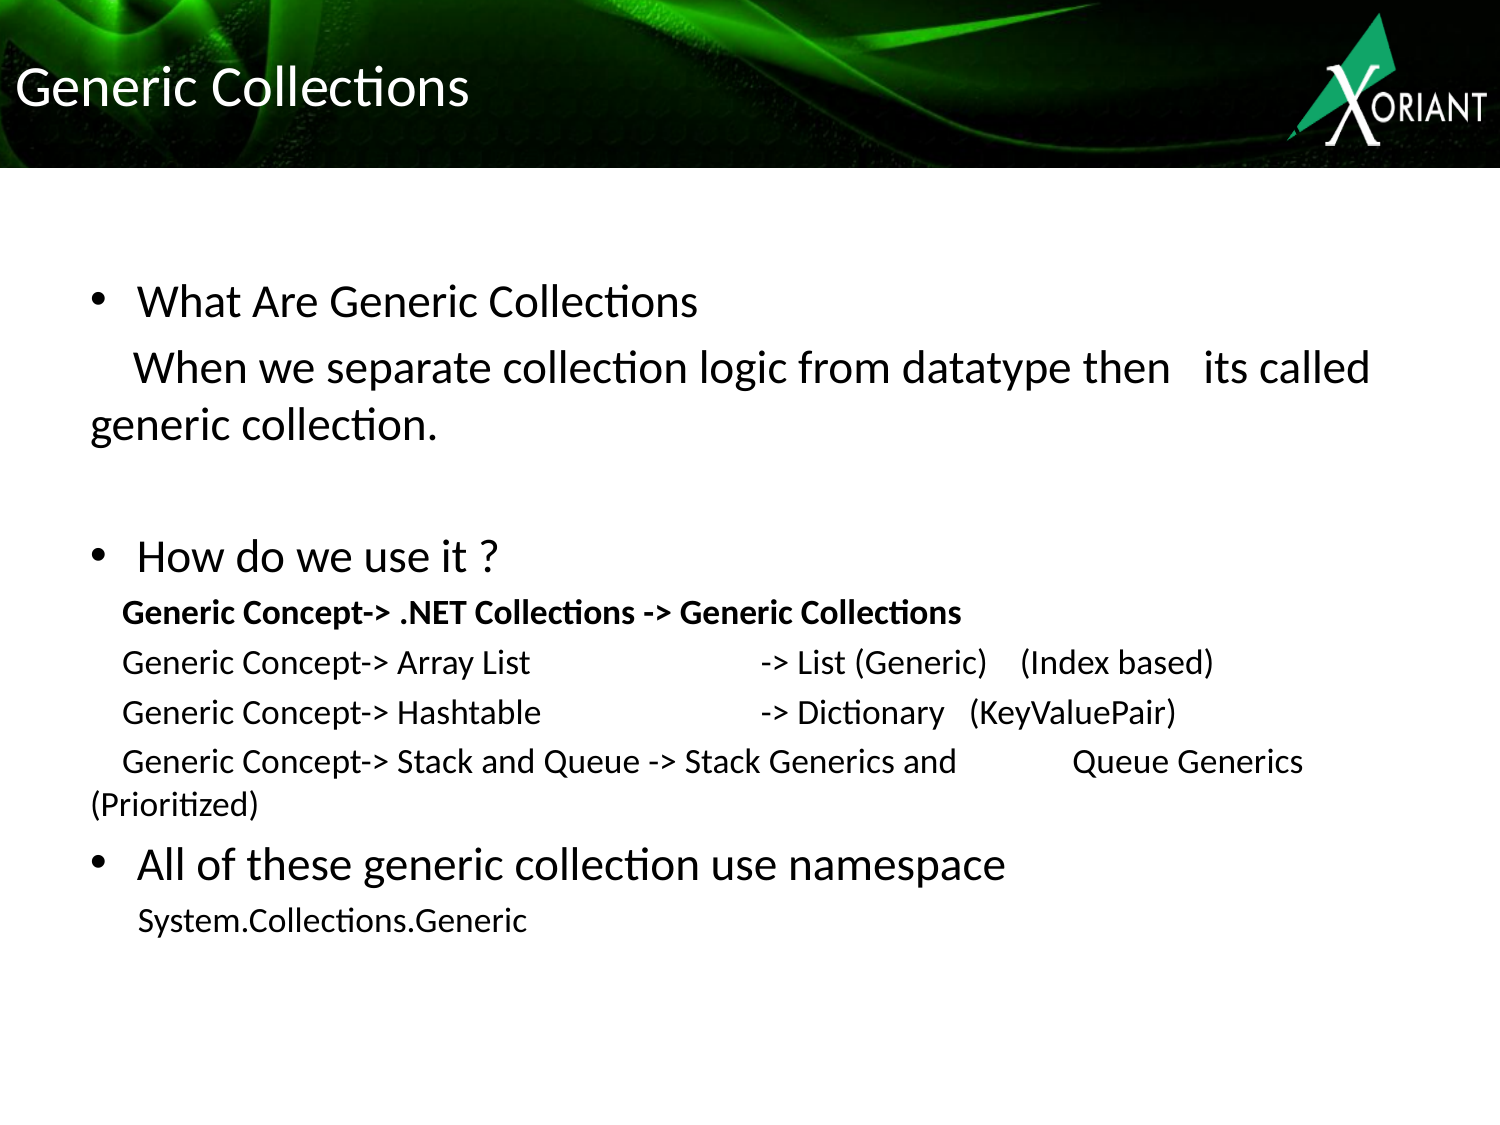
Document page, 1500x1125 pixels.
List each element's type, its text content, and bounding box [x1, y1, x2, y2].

picture [1270, 0, 1499, 168]
list What Are Generic Collections When we separate collection logic from datatype then its called generic collection. How do we use it ? Generic Concept-> .NET Collections -> Generic Collections Generic Concept-> Array List -> List (Generic) (Index based) Generic Concept-> Hashtable -> Dictionary (KeyValuePair) Generic Concept-> Stack and Queue -> Stack Generics and Queue Generics (Prioritized) All of these generic collection use namespace System.Collections.Generic [75, 262, 1425, 1005]
title Generic Collections [0, 0, 1270, 168]
